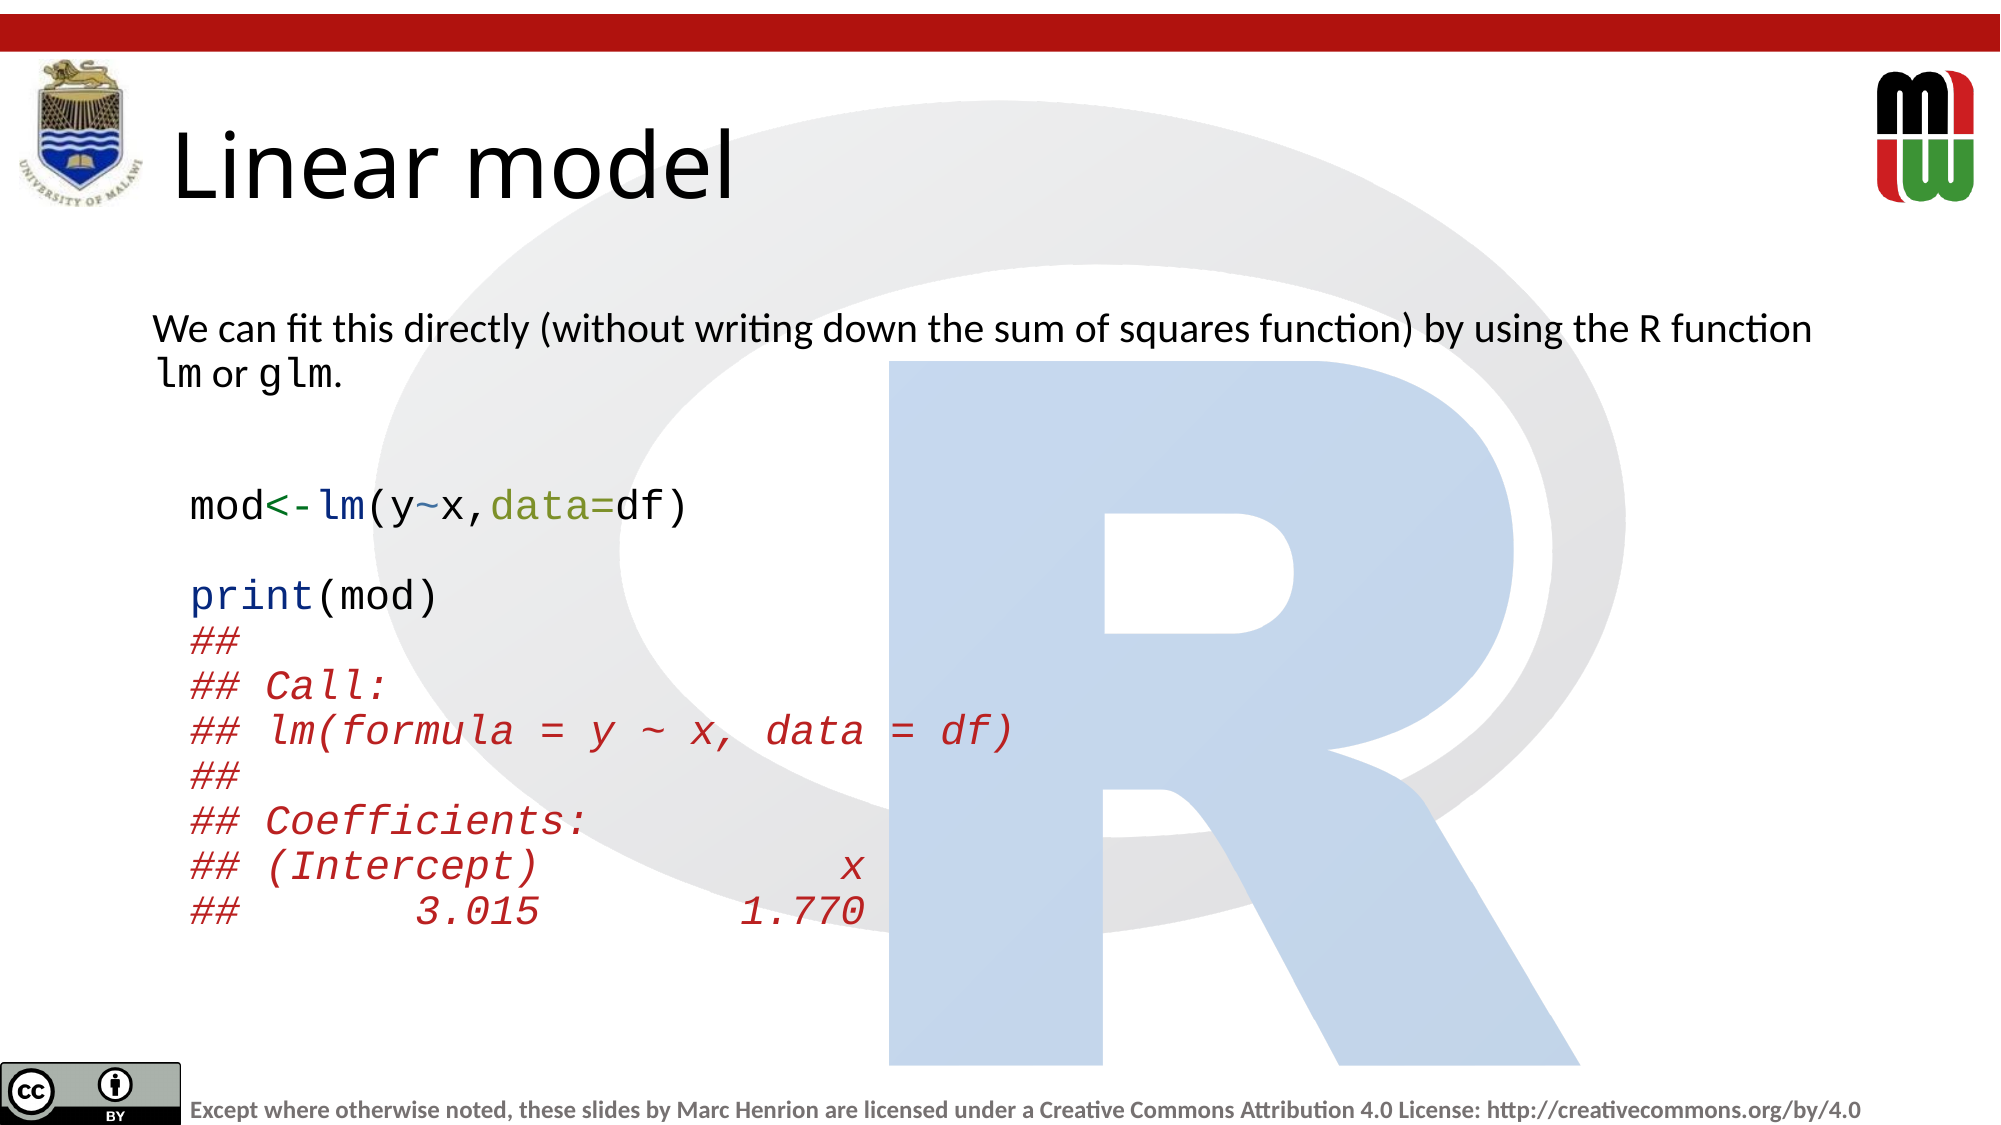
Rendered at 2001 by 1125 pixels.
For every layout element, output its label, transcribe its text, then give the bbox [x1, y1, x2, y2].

picture [0, 1062, 181, 1125]
title Linear model [155, 59, 1851, 278]
picture [19, 59, 143, 207]
